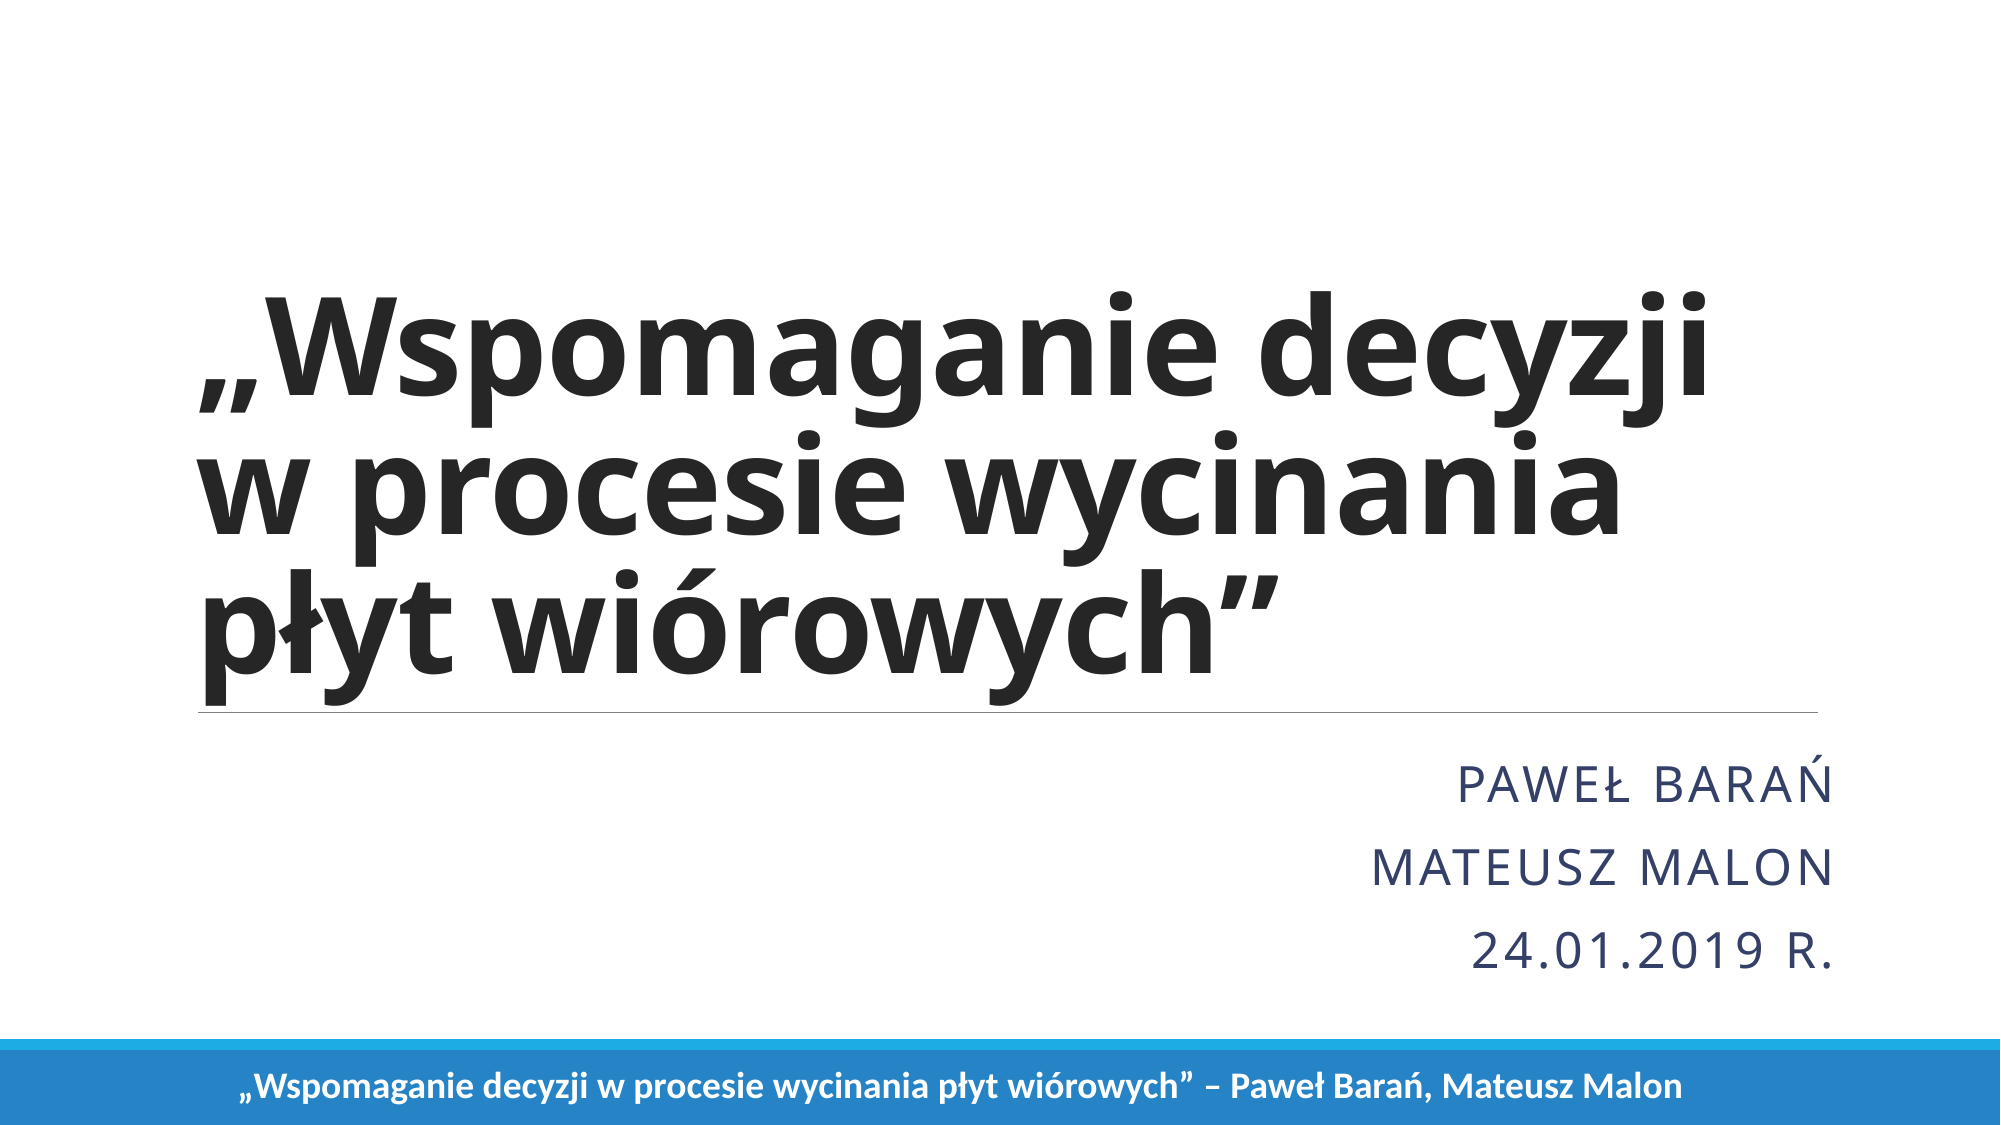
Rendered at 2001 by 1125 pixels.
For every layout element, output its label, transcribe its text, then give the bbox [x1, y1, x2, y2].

subtitle Paweł barań Mateusz Malon 24.01.2019 r. [199, 751, 1850, 990]
title „Wspomaganie decyzji w procesie wycinania płyt wiórowych” [180, 124, 1830, 710]
text_box „Wspomaganie decyzji w procesie wycinania płyt wiórowych” – Paweł Barań, Mateusz Malon [222, 1054, 1827, 1114]
